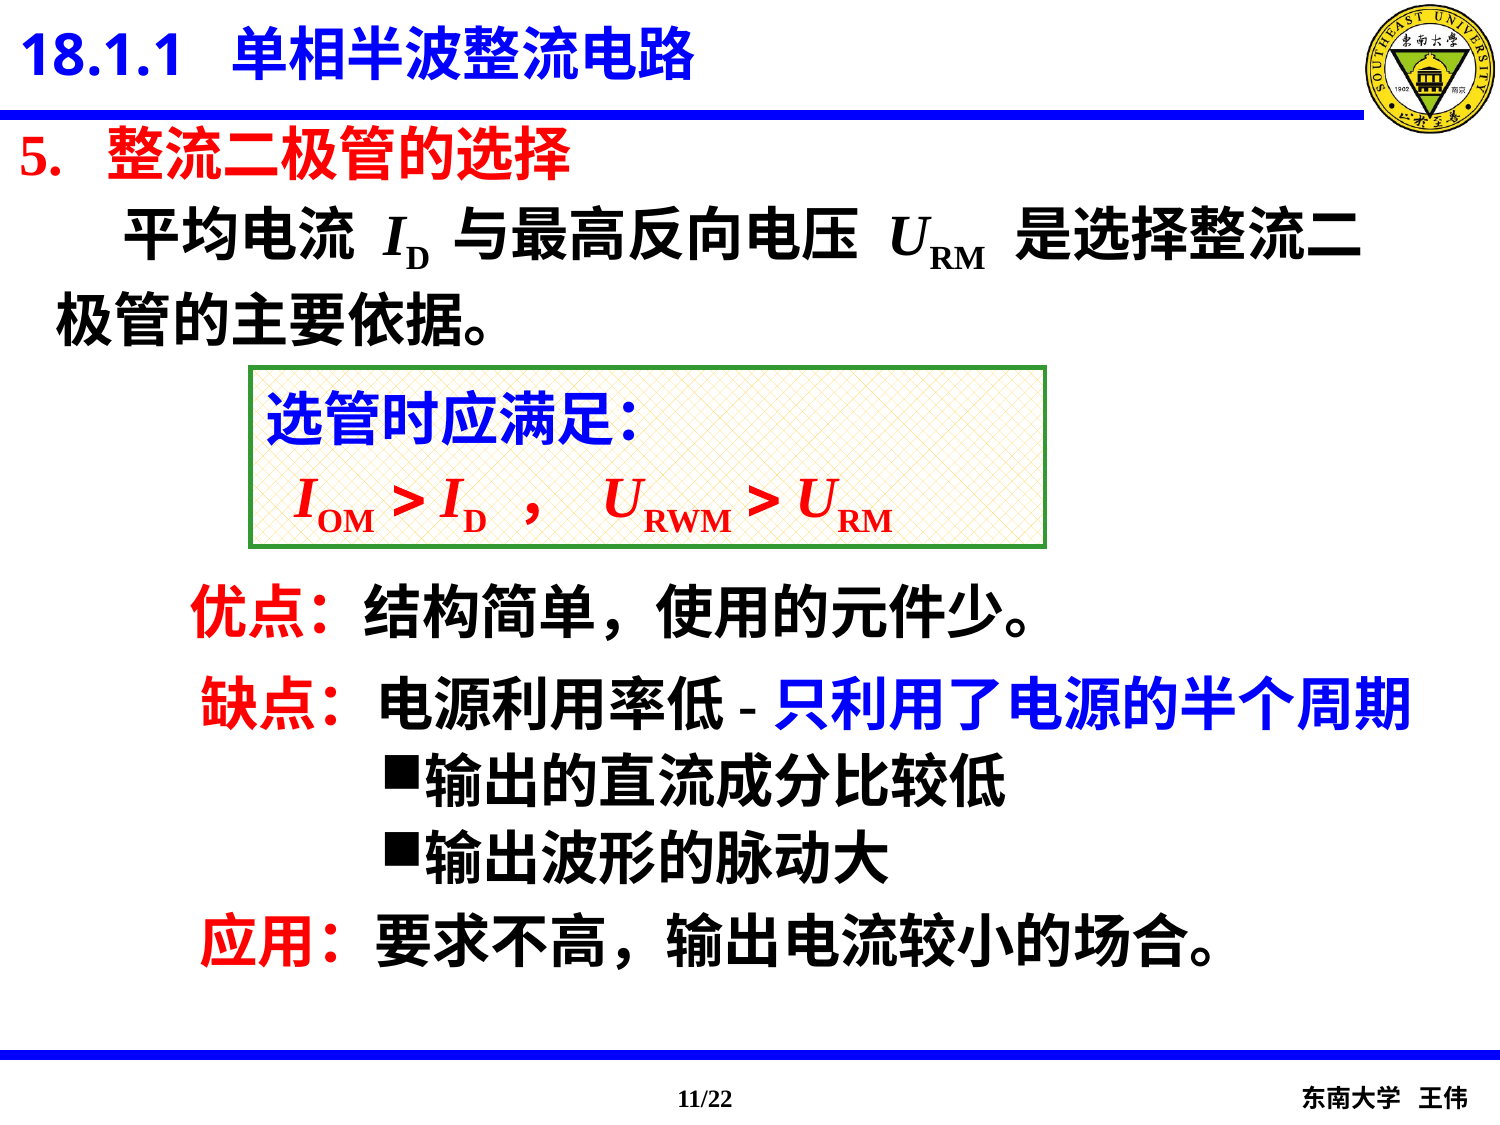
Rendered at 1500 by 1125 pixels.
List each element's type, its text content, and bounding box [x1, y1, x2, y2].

text_box 平均电流 ID 与最高反向电压 URM 是选择整流二极管的主要依据。 [41, 181, 1379, 361]
text_box 缺点：电源利用率低-只利用了电源的半个周期 输出的直流成分比较低 输出波形的脉动大 [158, 652, 1447, 899]
picture [1360, 0, 1500, 138]
text_box 5. 整流二极管的选择 [4, 118, 680, 196]
text_box 选管时应满足： IOM  ID ， URWM  URM [250, 367, 1045, 547]
text_box 应用：要求不高，输出电流较小的场合。 [184, 890, 1281, 982]
text_box 18.1.1 单相半波整流电路 [4, 10, 955, 110]
text_box 优点：结构简单，使用的元件少。 [41, 560, 1045, 653]
